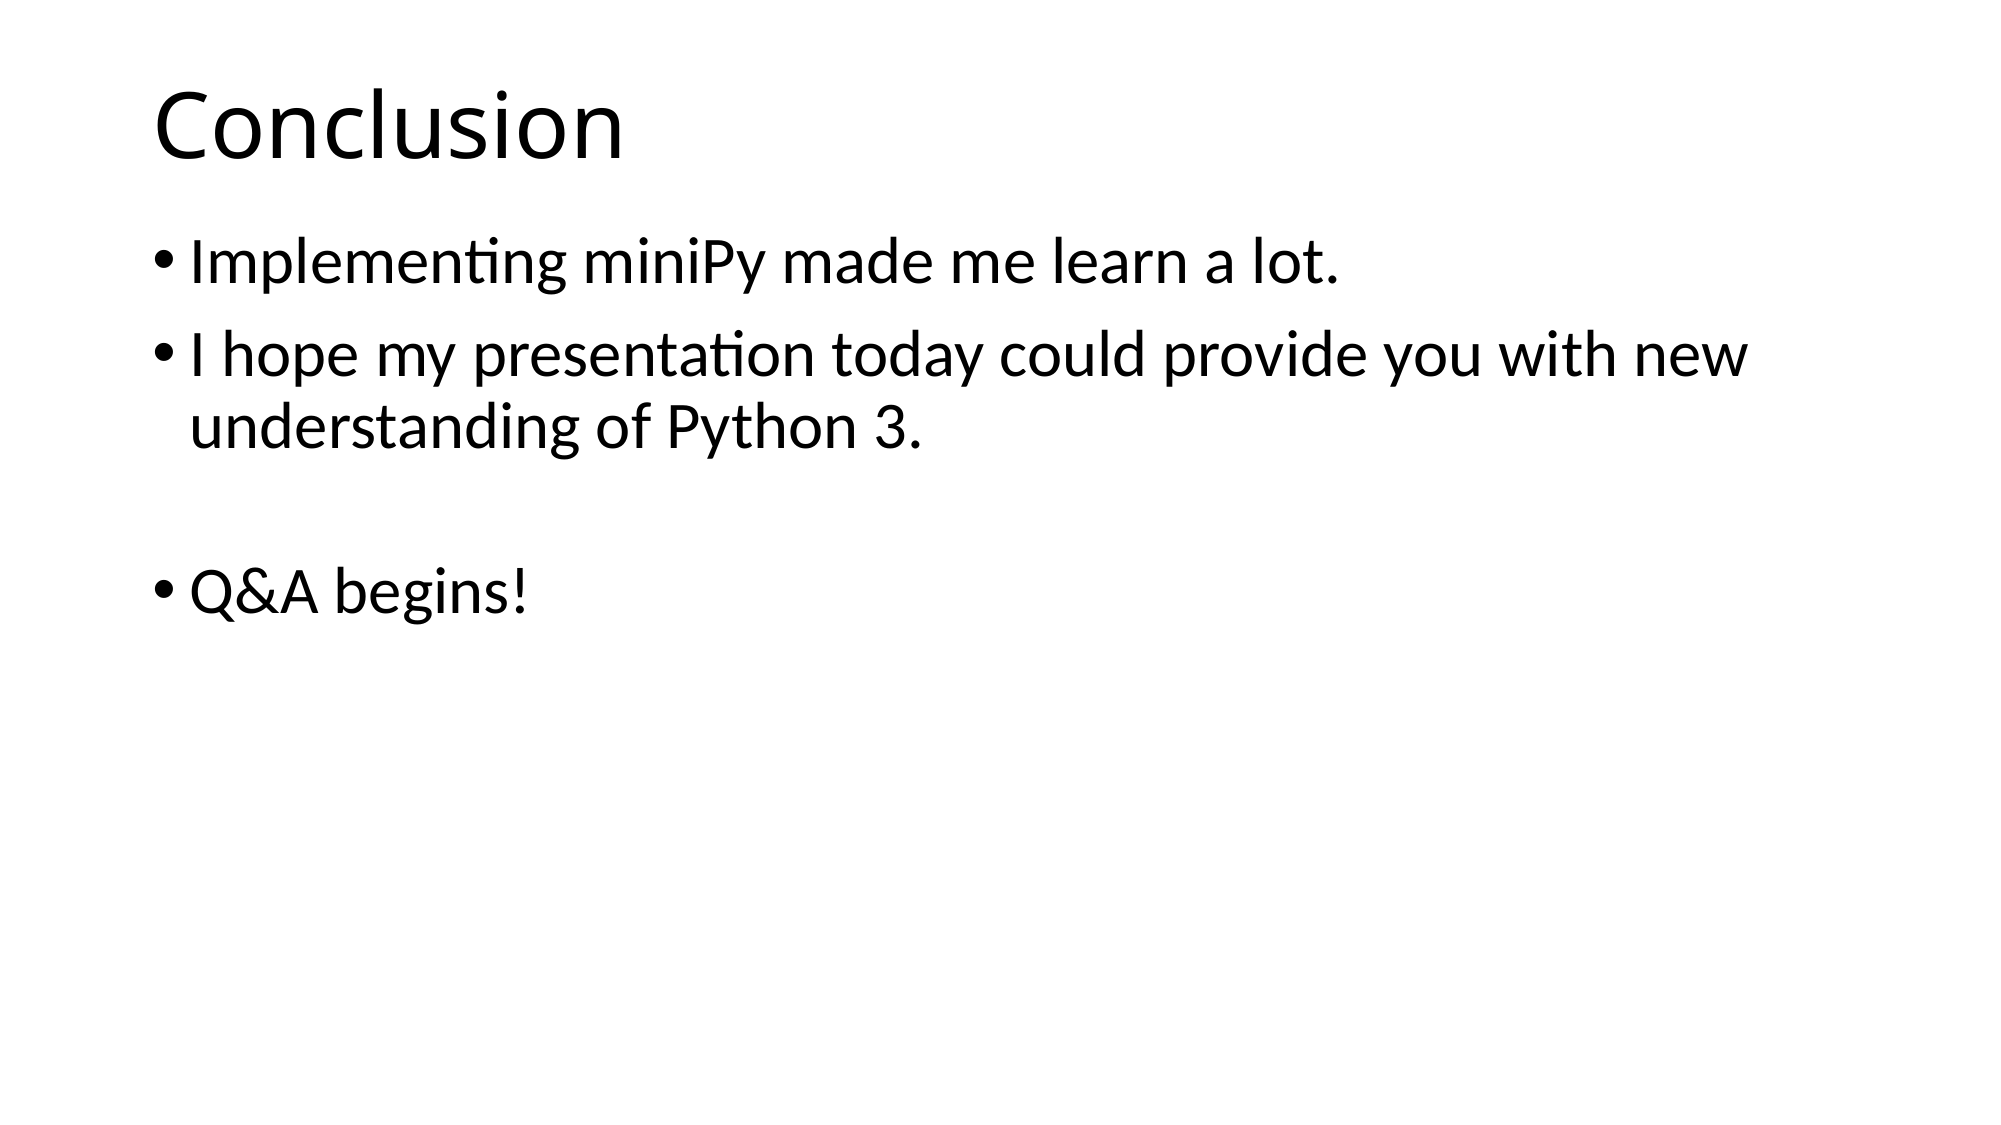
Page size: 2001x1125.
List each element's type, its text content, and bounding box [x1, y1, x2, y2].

title Conclusion [137, 59, 1863, 199]
list Implementing miniPy made me learn a lot. I hope my presentation today could provide you with new understanding of Python 3. Q&A begins! [137, 218, 1863, 1106]
